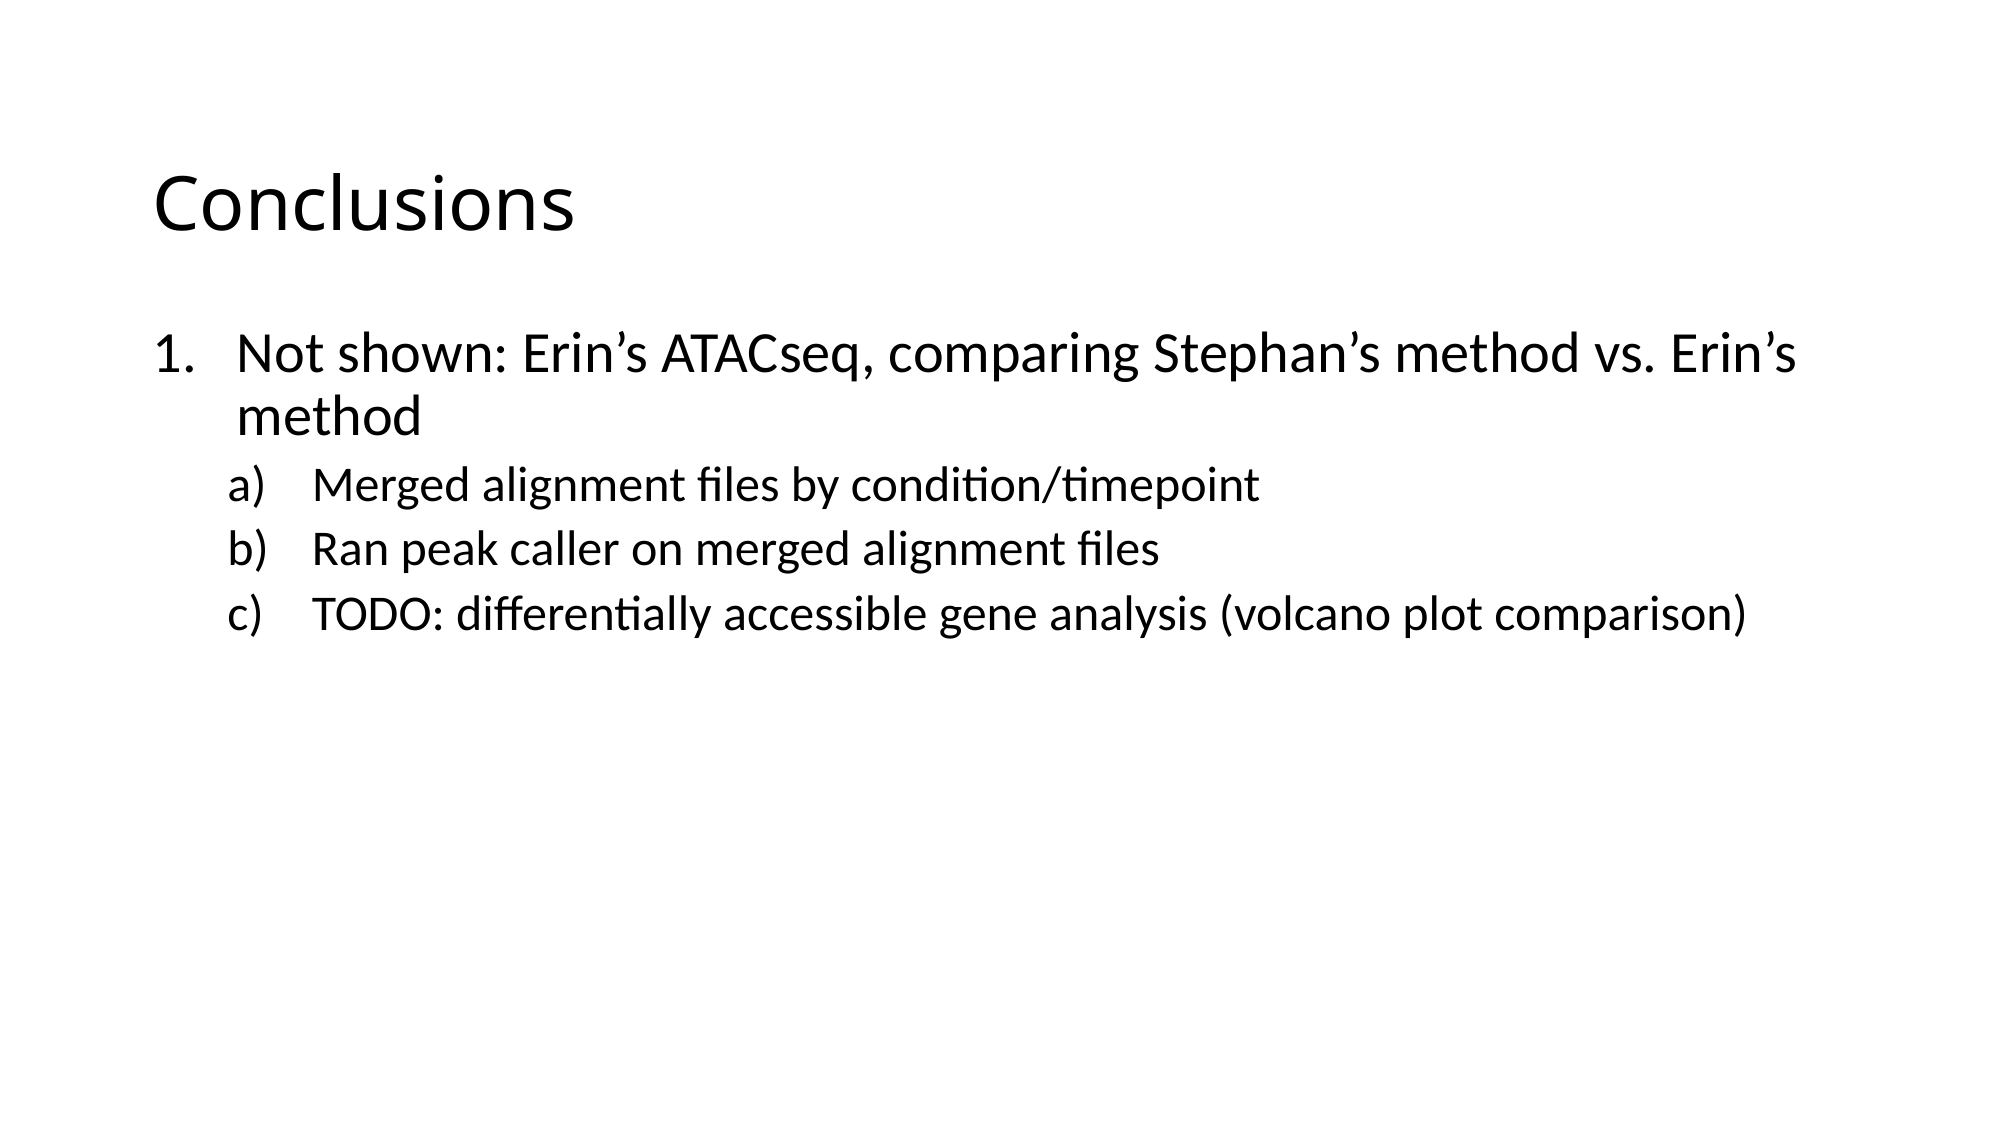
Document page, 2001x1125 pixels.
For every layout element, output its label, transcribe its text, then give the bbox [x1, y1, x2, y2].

title Conclusions [137, 97, 1866, 315]
list Not shown: Erin’s ATACseq, comparing Stephan’s method vs. Erin’s method Merged alignment files by condition/timepoint Ran peak caller on merged alignment files TODO: differentially accessible gene analysis (volcano plot comparison) [137, 314, 1854, 1074]
